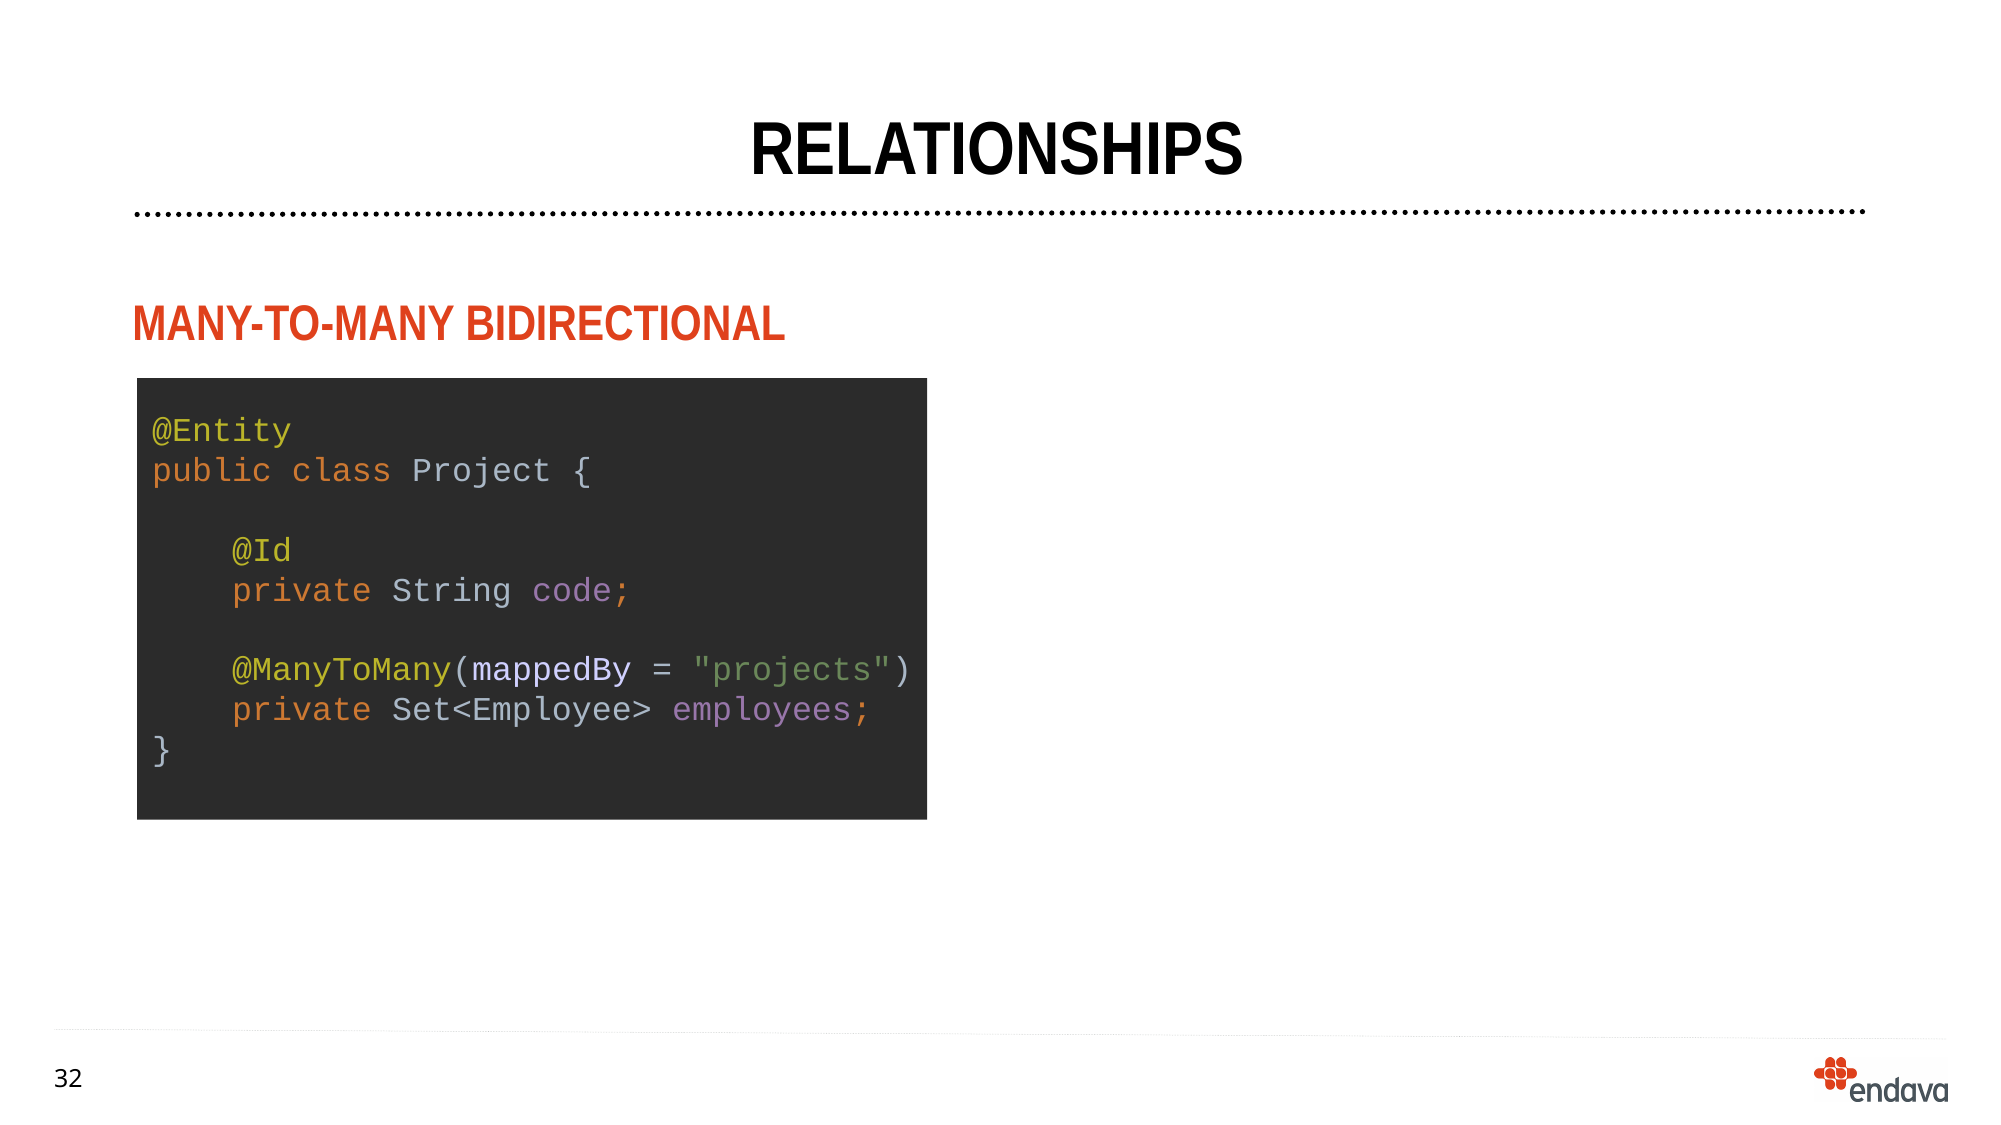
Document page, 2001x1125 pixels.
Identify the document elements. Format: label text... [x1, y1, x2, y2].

title relationships [198, 26, 1812, 195]
list many-to-many bidirectional [132, 293, 1183, 358]
picture [1814, 1057, 1948, 1102]
text_box @Entity public class Project { @Id private String code; @ManyToMany(mappedBy = "projects") private Set<Employee> employees; } [137, 378, 928, 820]
